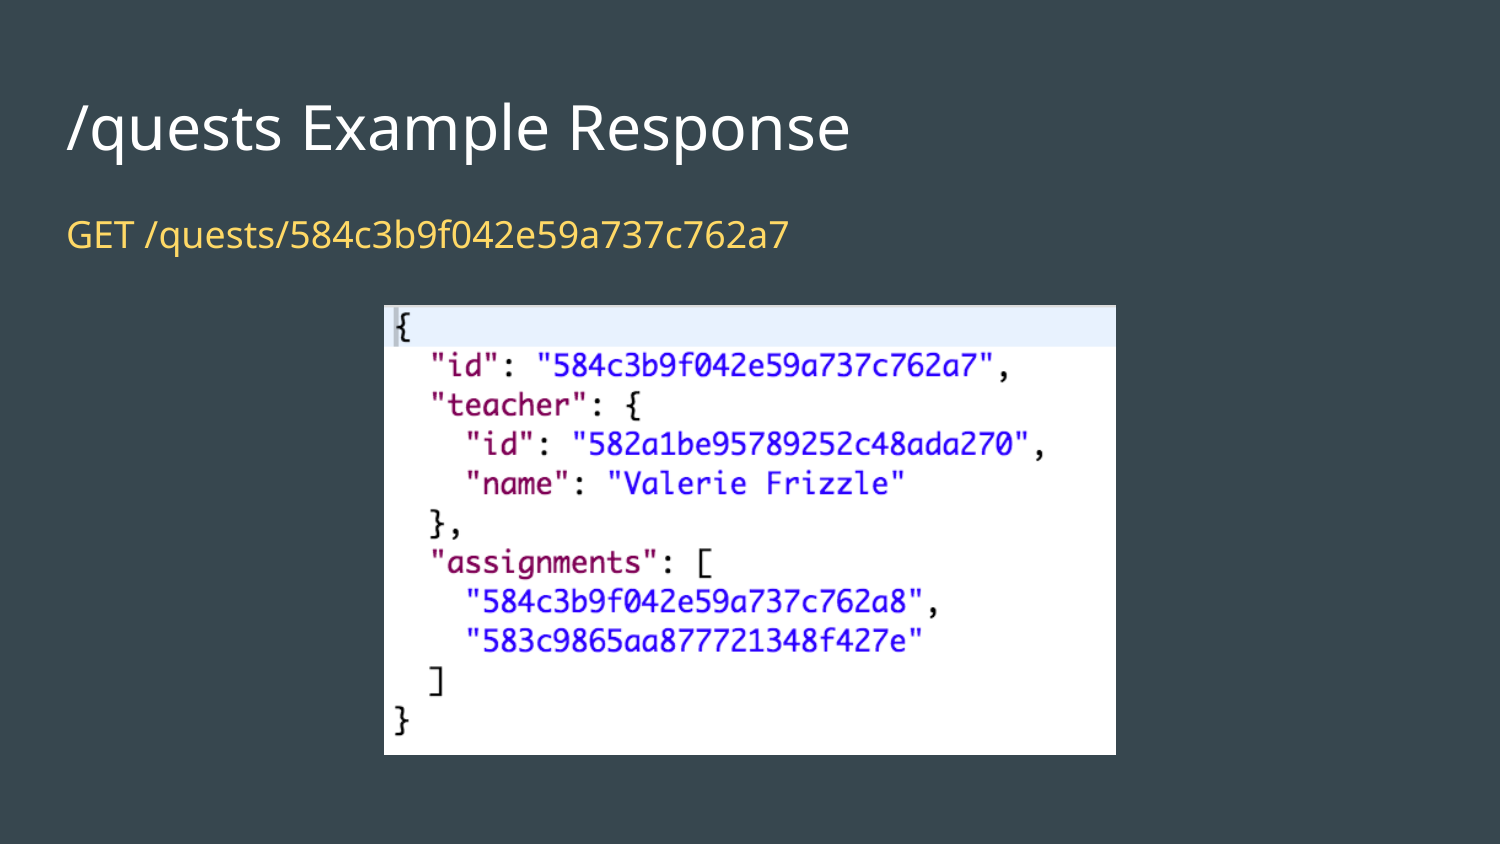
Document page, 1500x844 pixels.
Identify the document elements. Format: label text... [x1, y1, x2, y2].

picture [383, 304, 1116, 755]
text_box GET /quests/584c3b9f042e59a737c762a7 [51, 189, 1449, 283]
title /quests Example Response [51, 72, 1449, 167]
